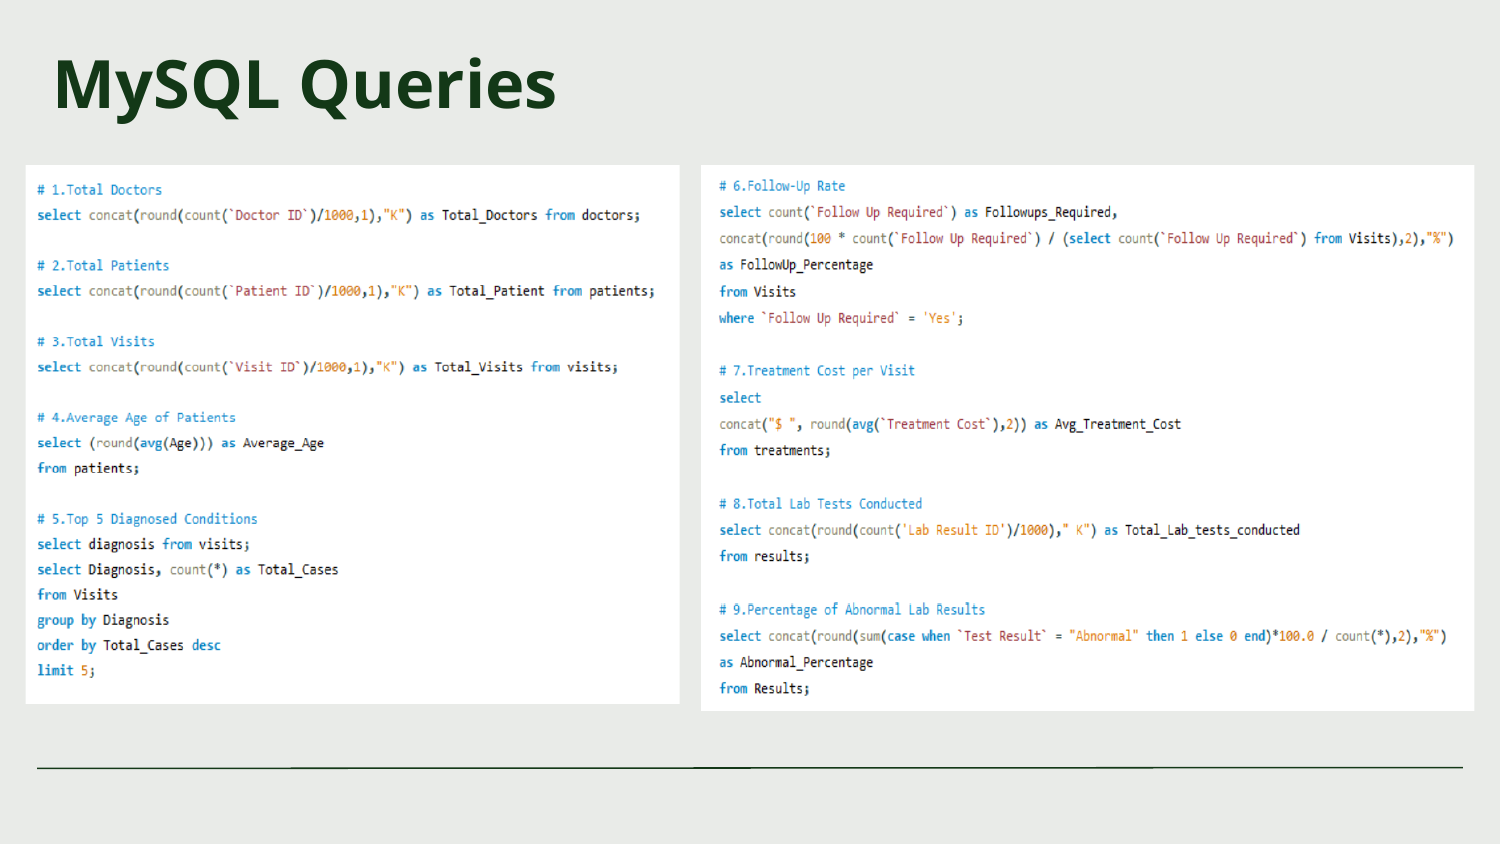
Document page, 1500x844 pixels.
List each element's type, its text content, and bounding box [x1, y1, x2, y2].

picture [25, 164, 680, 704]
picture [700, 164, 1475, 712]
title MySQL Queries [37, 26, 1463, 107]
